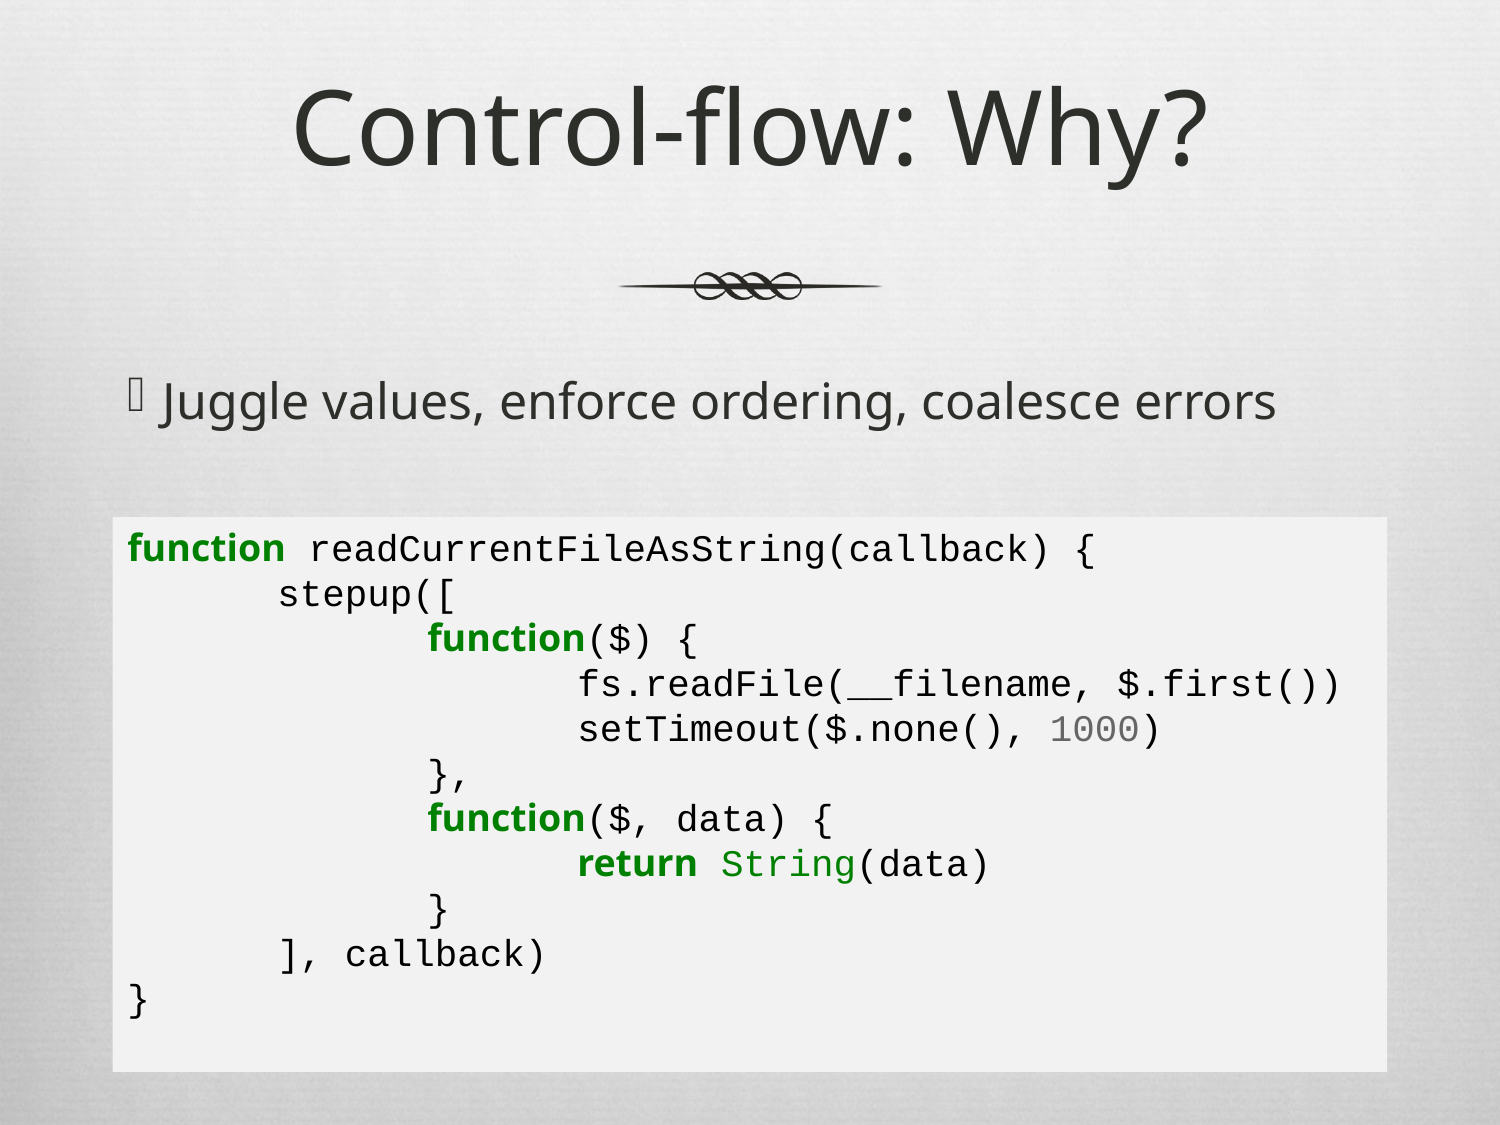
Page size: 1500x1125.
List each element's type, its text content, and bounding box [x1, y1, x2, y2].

text_box Juggle values, enforce ordering, coalesce errors [112, 362, 1388, 517]
picture [0, 0, 1500, 1125]
text_box function readCurrentFileAsString(callback) { stepup([ function($) { fs.readFile(__filename, $.first()) setTimeout($.none(), 1000) }, function($, data) { return String(data) } ], callback) } [112, 517, 1388, 1072]
text_box Control-flow: Why? [112, 11, 1388, 236]
